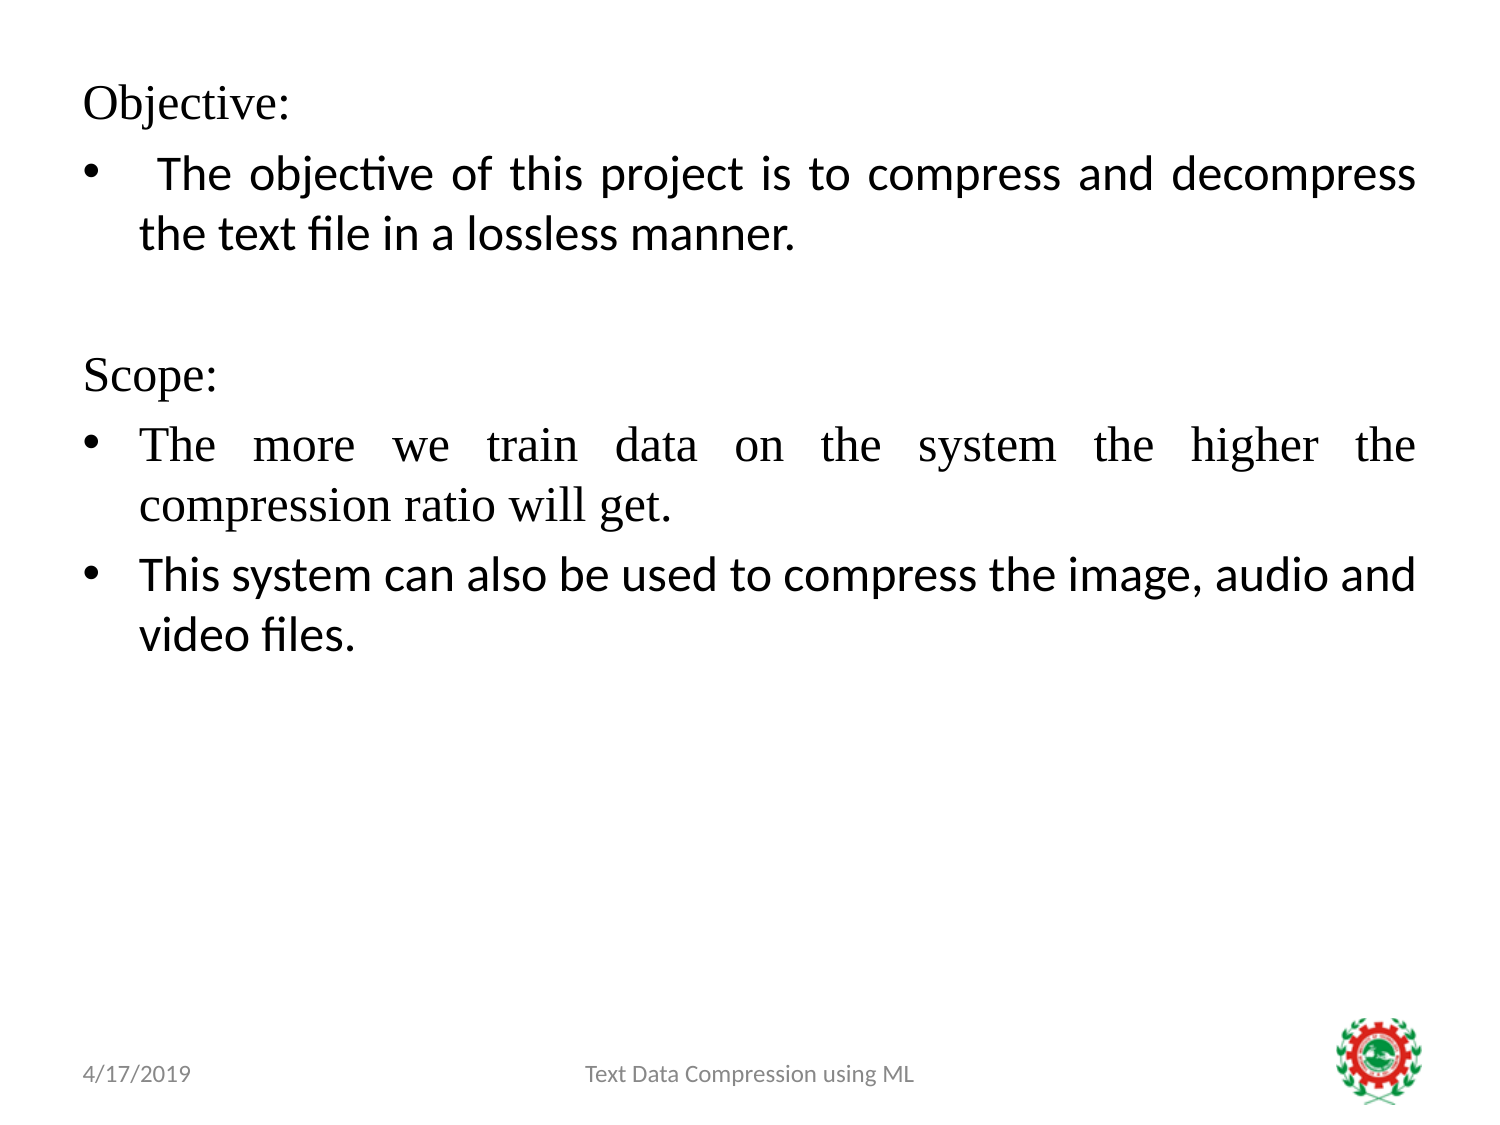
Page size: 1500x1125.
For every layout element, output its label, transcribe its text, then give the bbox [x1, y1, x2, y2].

text_box Text Data Compression using ML [512, 1050, 988, 1095]
list Objective: The objective of this project is to compress and decompress the text file in a lossless manner. Scope: The more we train data on the system the higher the compression ratio will get. This system can also be used to compress the image, audio and video files. [74, 61, 1426, 1006]
picture [1336, 1018, 1422, 1105]
text_box 4/17/2019 [75, 1050, 425, 1095]
slide_number [1394, 1050, 1426, 1096]
